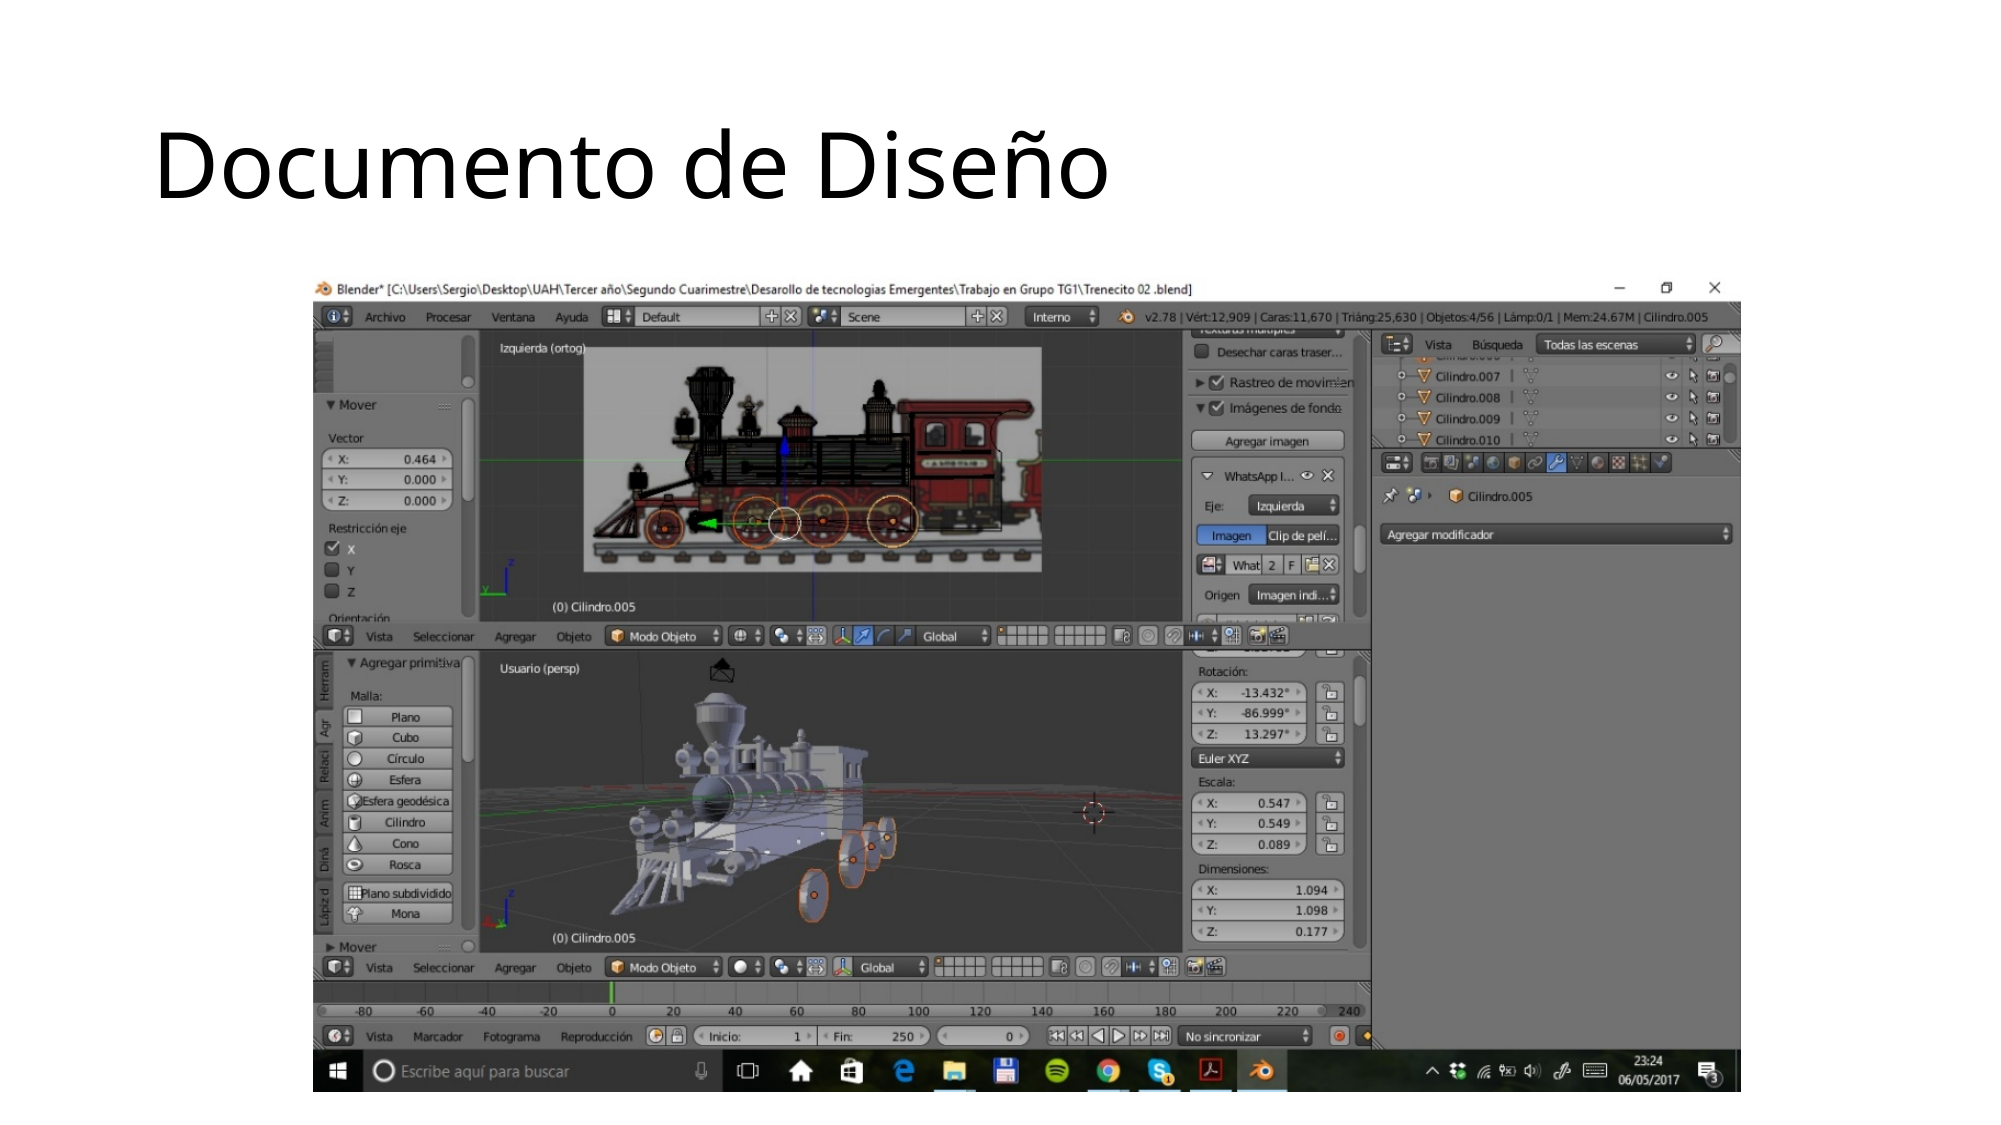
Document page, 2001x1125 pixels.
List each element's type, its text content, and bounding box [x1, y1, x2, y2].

picture [313, 277, 1741, 1092]
title Documento de Diseño [137, 59, 1863, 278]
